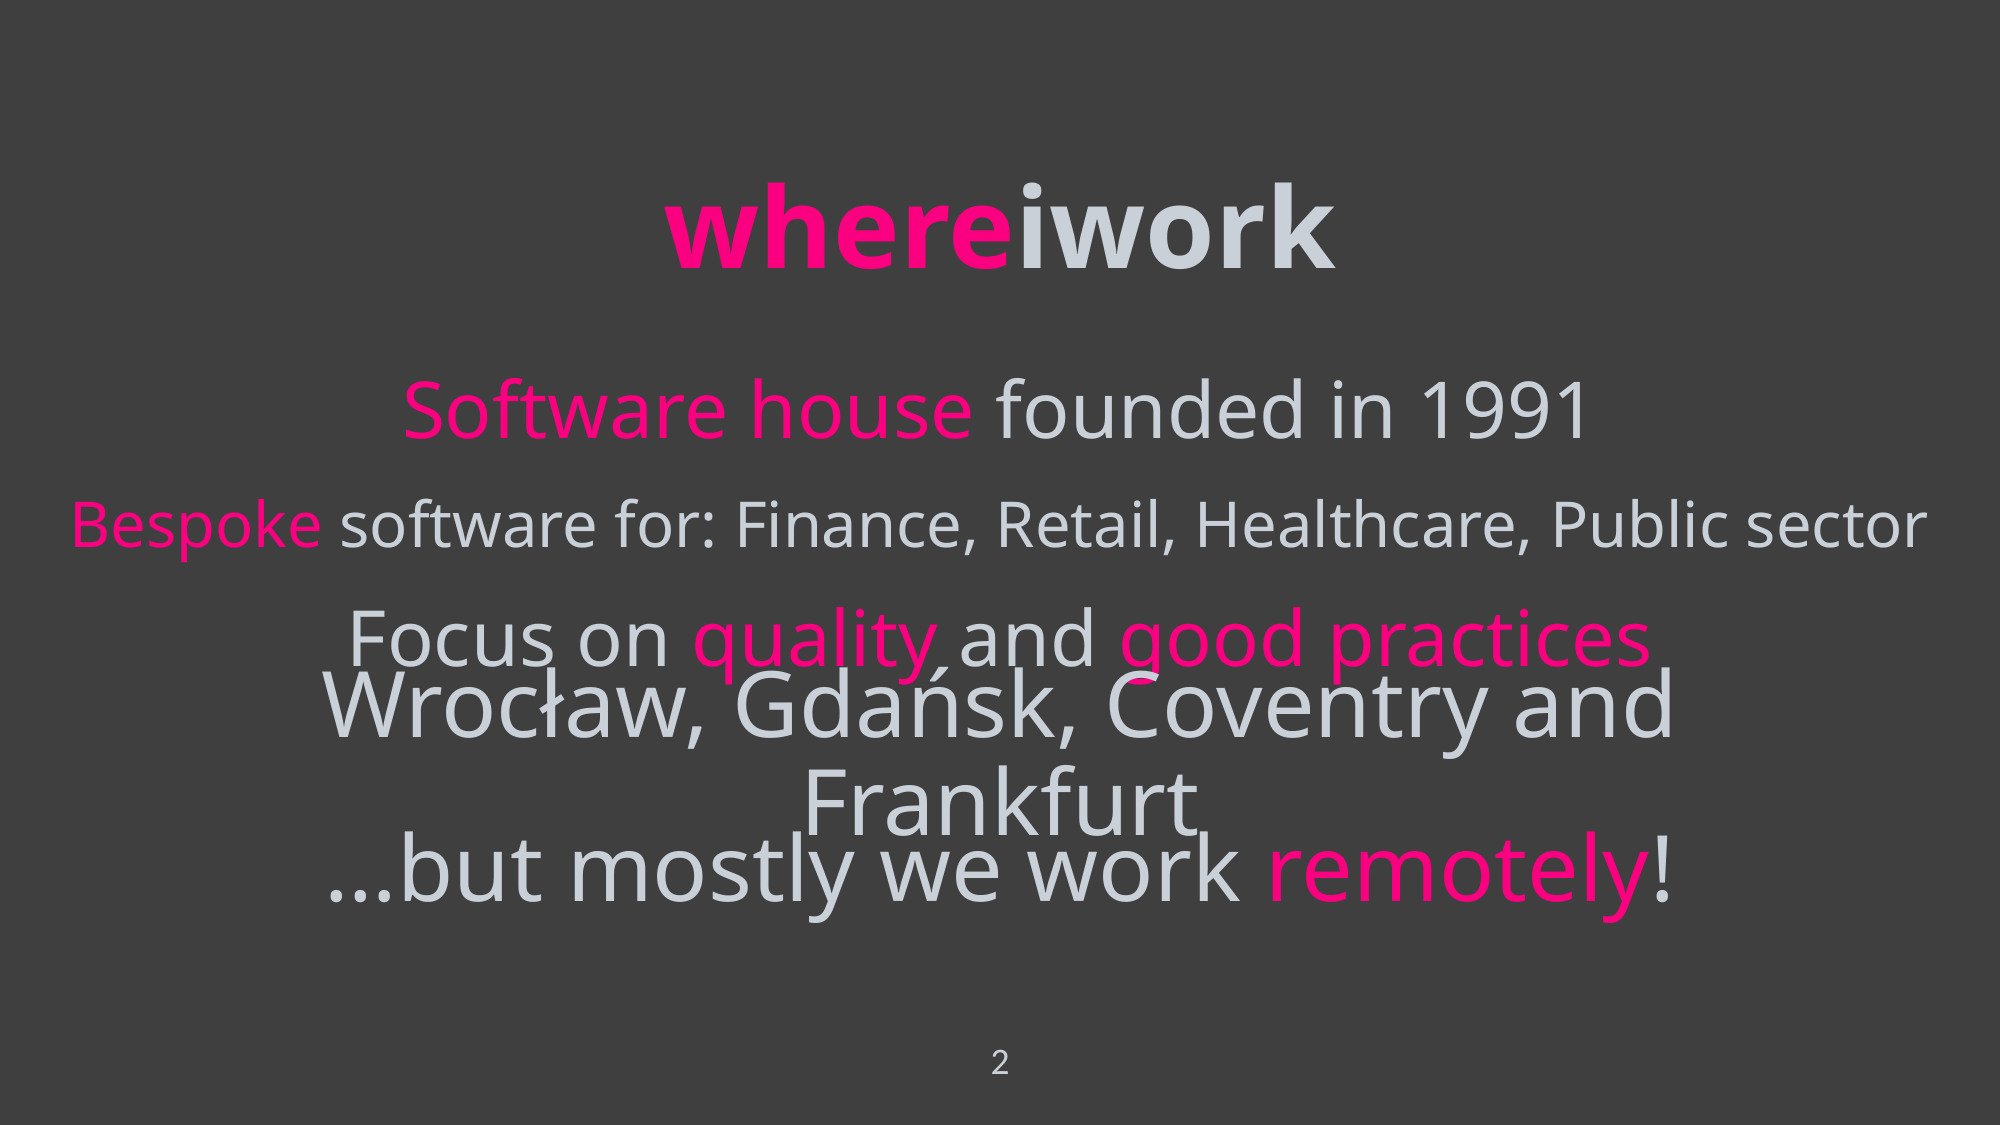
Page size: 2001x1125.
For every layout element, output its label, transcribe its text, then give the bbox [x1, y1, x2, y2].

text_box whereiwork [137, 123, 1863, 341]
text_box Wrocław, Gdańsk, Coventry and Frankfurt [137, 706, 1863, 807]
title Focus on quality and good practices [137, 591, 1863, 692]
text_box Bespoke software for: Finance, Retail, Healthcare, Public sector [0, 477, 2000, 577]
text_box Software house founded in 1991 [137, 362, 1863, 463]
text_box 2 [868, 1029, 1132, 1090]
text_box …but mostly we work remotely! [137, 821, 1863, 922]
